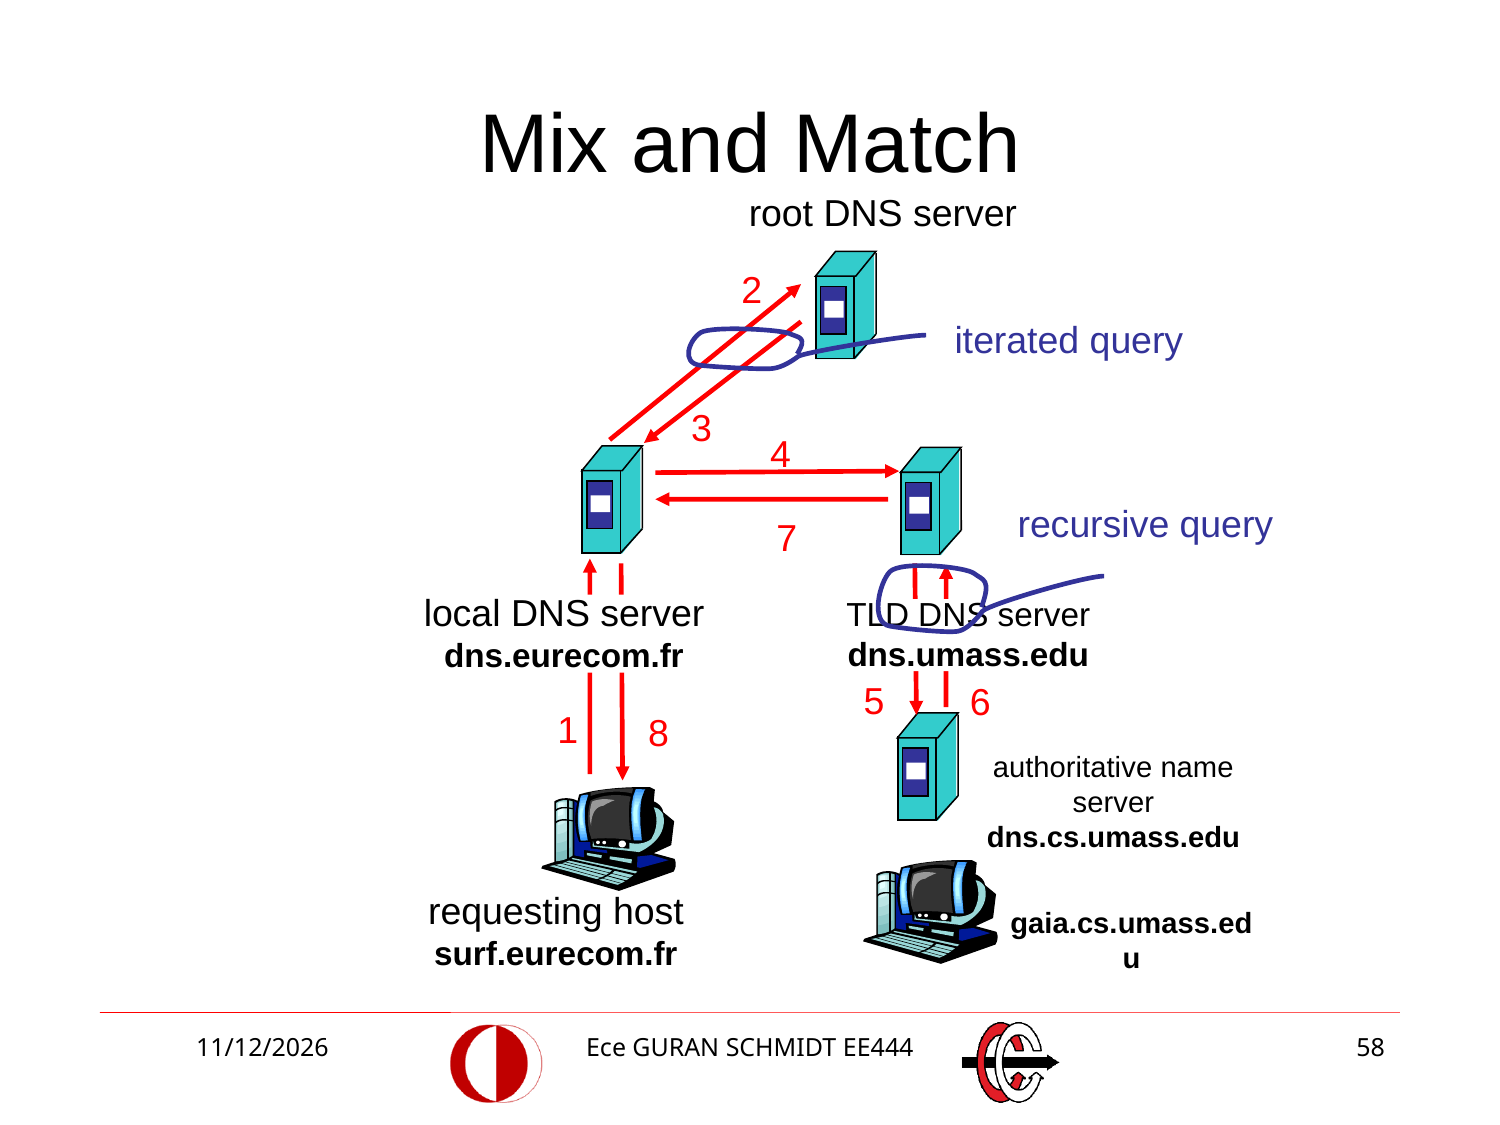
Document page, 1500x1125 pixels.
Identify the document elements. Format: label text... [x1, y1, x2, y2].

text_box 1 [542, 707, 594, 759]
slide_number 58 [1074, 1024, 1400, 1103]
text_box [540, 785, 679, 892]
text_box iterated query [925, 309, 1213, 369]
text_box 2 [726, 259, 777, 319]
text_box [643, 418, 676, 443]
picture [448, 1023, 543, 1103]
text_box 4 [755, 422, 806, 483]
text_box [616, 707, 629, 781]
text_box 3 [676, 396, 727, 457]
text_box [881, 335, 925, 342]
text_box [862, 858, 1000, 965]
text_box [1064, 576, 1105, 584]
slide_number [99, 1024, 425, 1103]
text_box [777, 284, 802, 304]
text_box [910, 691, 923, 711]
title Mix and Match [75, 45, 1425, 233]
text_box 5 [848, 691, 900, 729]
text_box 7 [761, 506, 812, 567]
text_box authoritative name server dns.cs.umass.edu [963, 741, 1264, 861]
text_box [581, 445, 643, 554]
picture [954, 1019, 1064, 1106]
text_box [767, 585, 1162, 682]
text_box [655, 493, 889, 506]
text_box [897, 712, 959, 822]
text_box 6 [955, 691, 1006, 731]
text_box recursive query [1002, 492, 1289, 552]
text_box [815, 251, 877, 360]
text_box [406, 581, 722, 699]
text_box gaia.cs.umass.edu [986, 896, 1277, 982]
text_box root DNS server [717, 182, 1048, 242]
text_box [688, 328, 810, 369]
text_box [900, 447, 962, 556]
text_box [882, 565, 986, 584]
text_box [806, 464, 895, 478]
text_box 8 [633, 707, 684, 762]
footer Ece GURAN SCHMIDT EE444 [512, 1024, 988, 1103]
text_box requesting host surf.eurecom.fr [413, 880, 699, 980]
text_box [583, 563, 597, 580]
